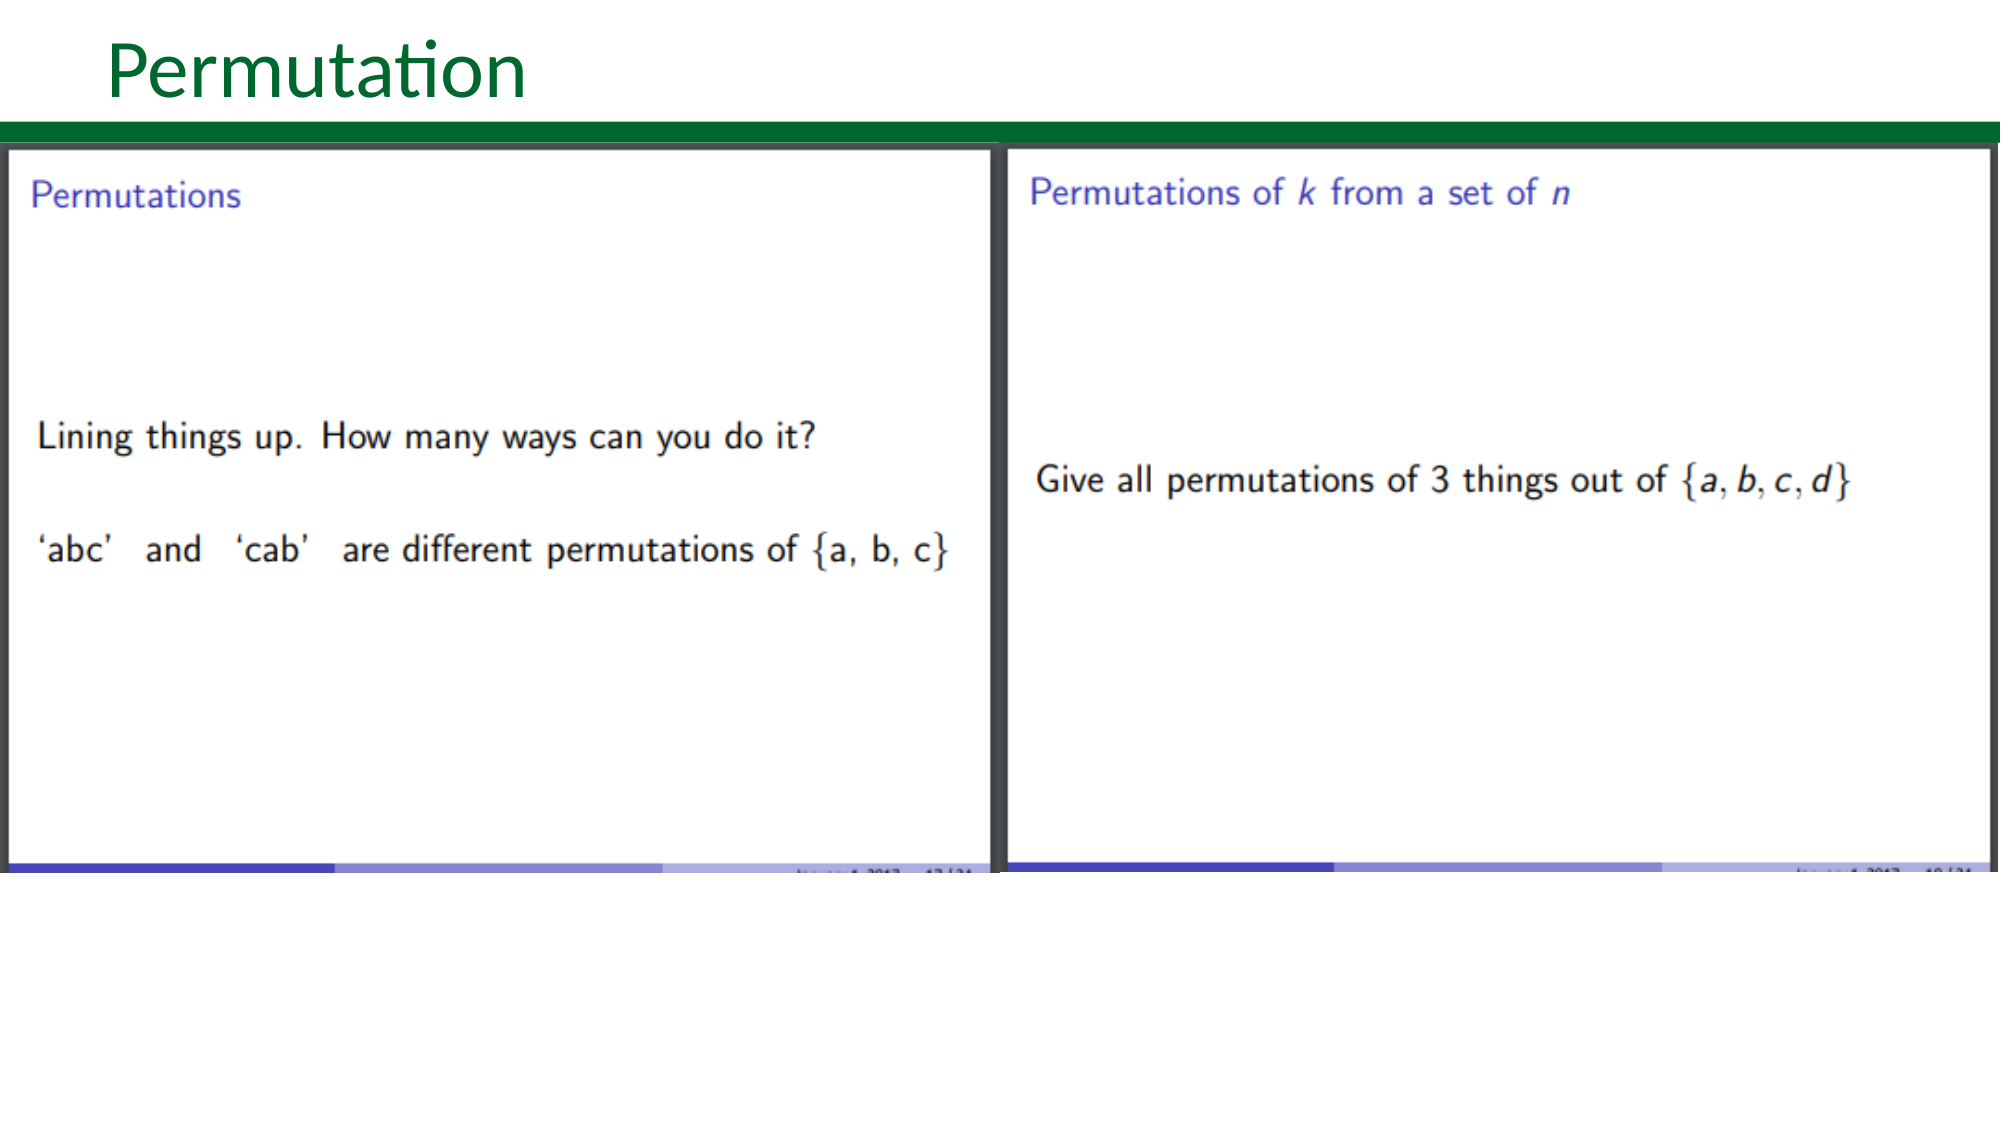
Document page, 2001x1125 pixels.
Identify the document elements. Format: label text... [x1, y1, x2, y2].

picture [0, 142, 1998, 873]
text_box Permutation [91, 6, 1730, 121]
text_box [0, 121, 2000, 143]
